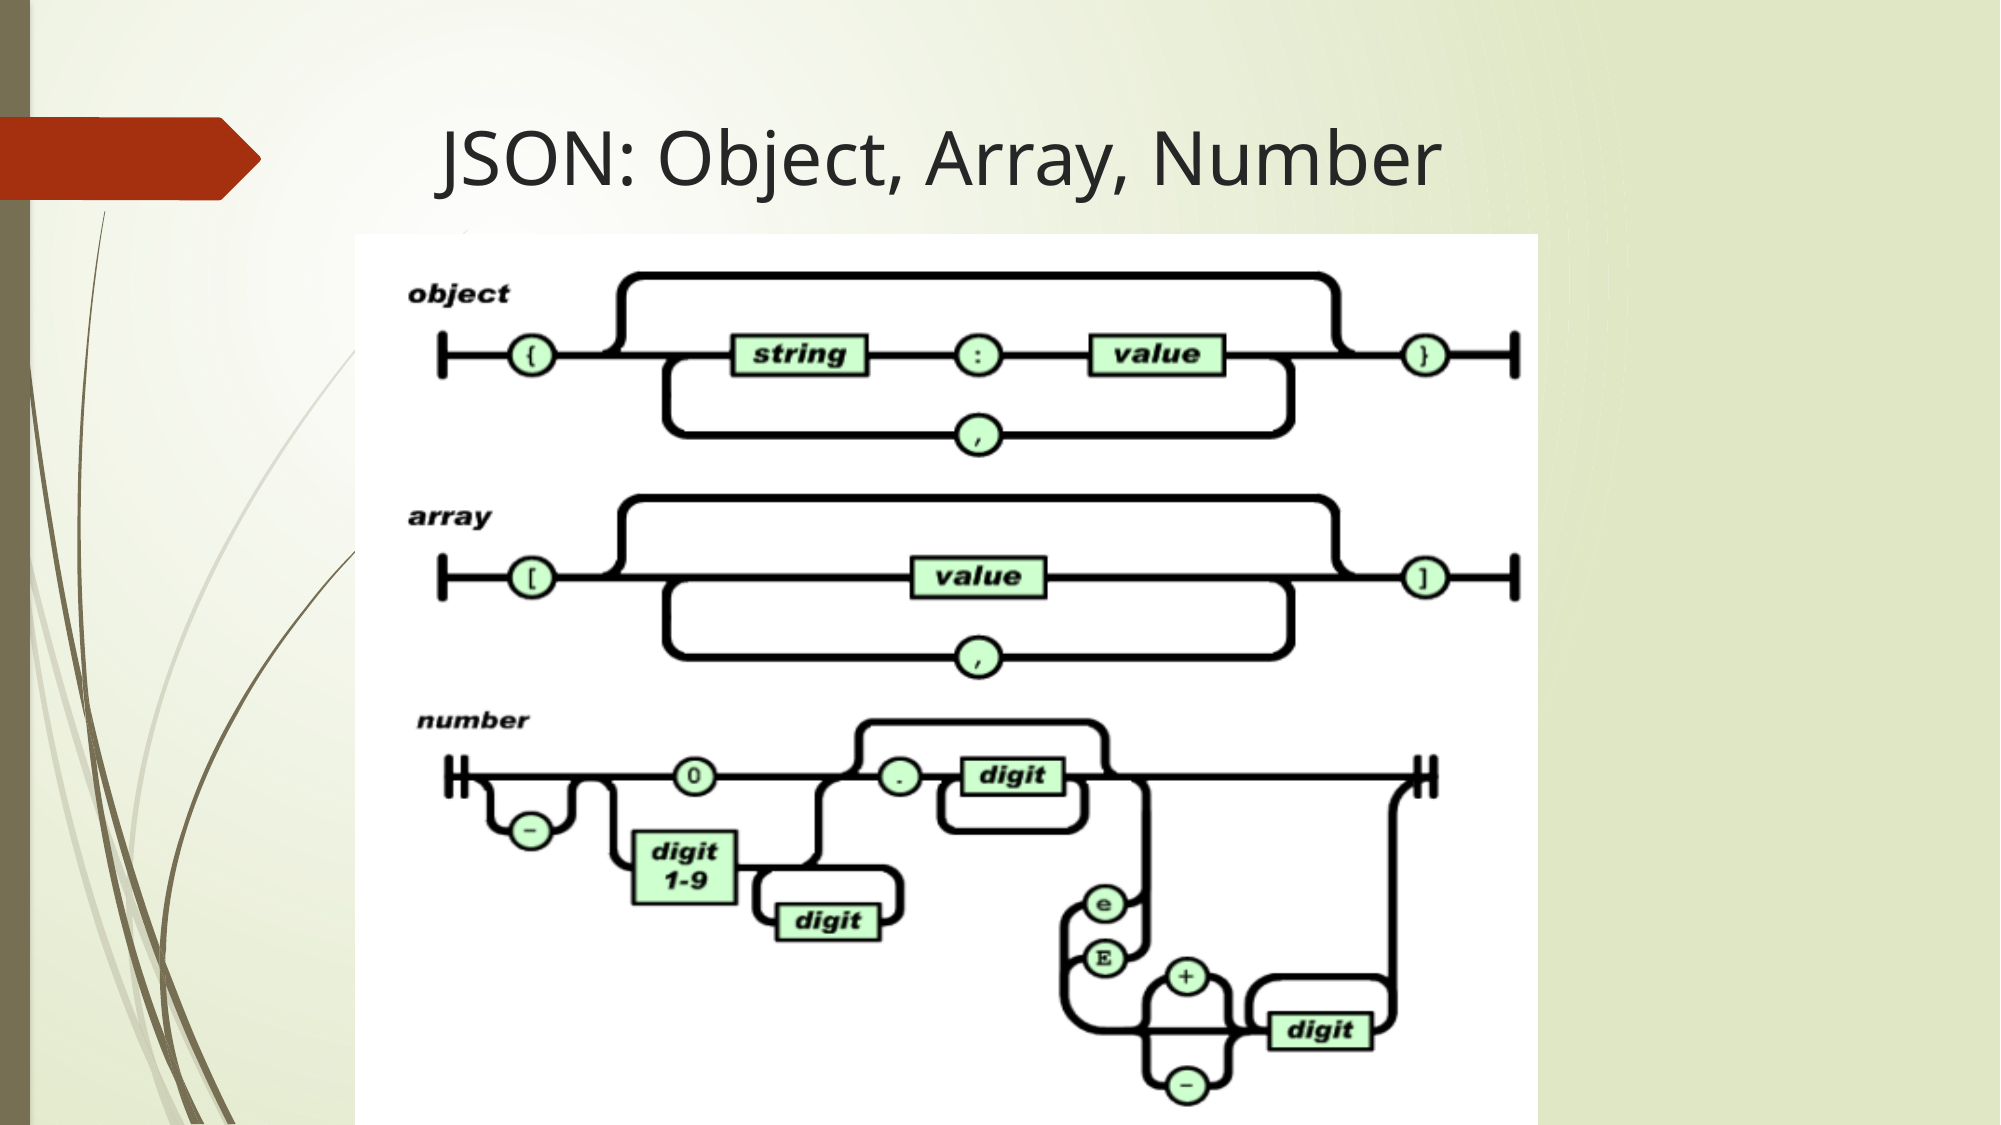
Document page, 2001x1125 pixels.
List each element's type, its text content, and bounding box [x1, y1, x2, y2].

title JSON: Object, Array, Number [425, 102, 1888, 313]
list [355, 234, 1538, 1125]
